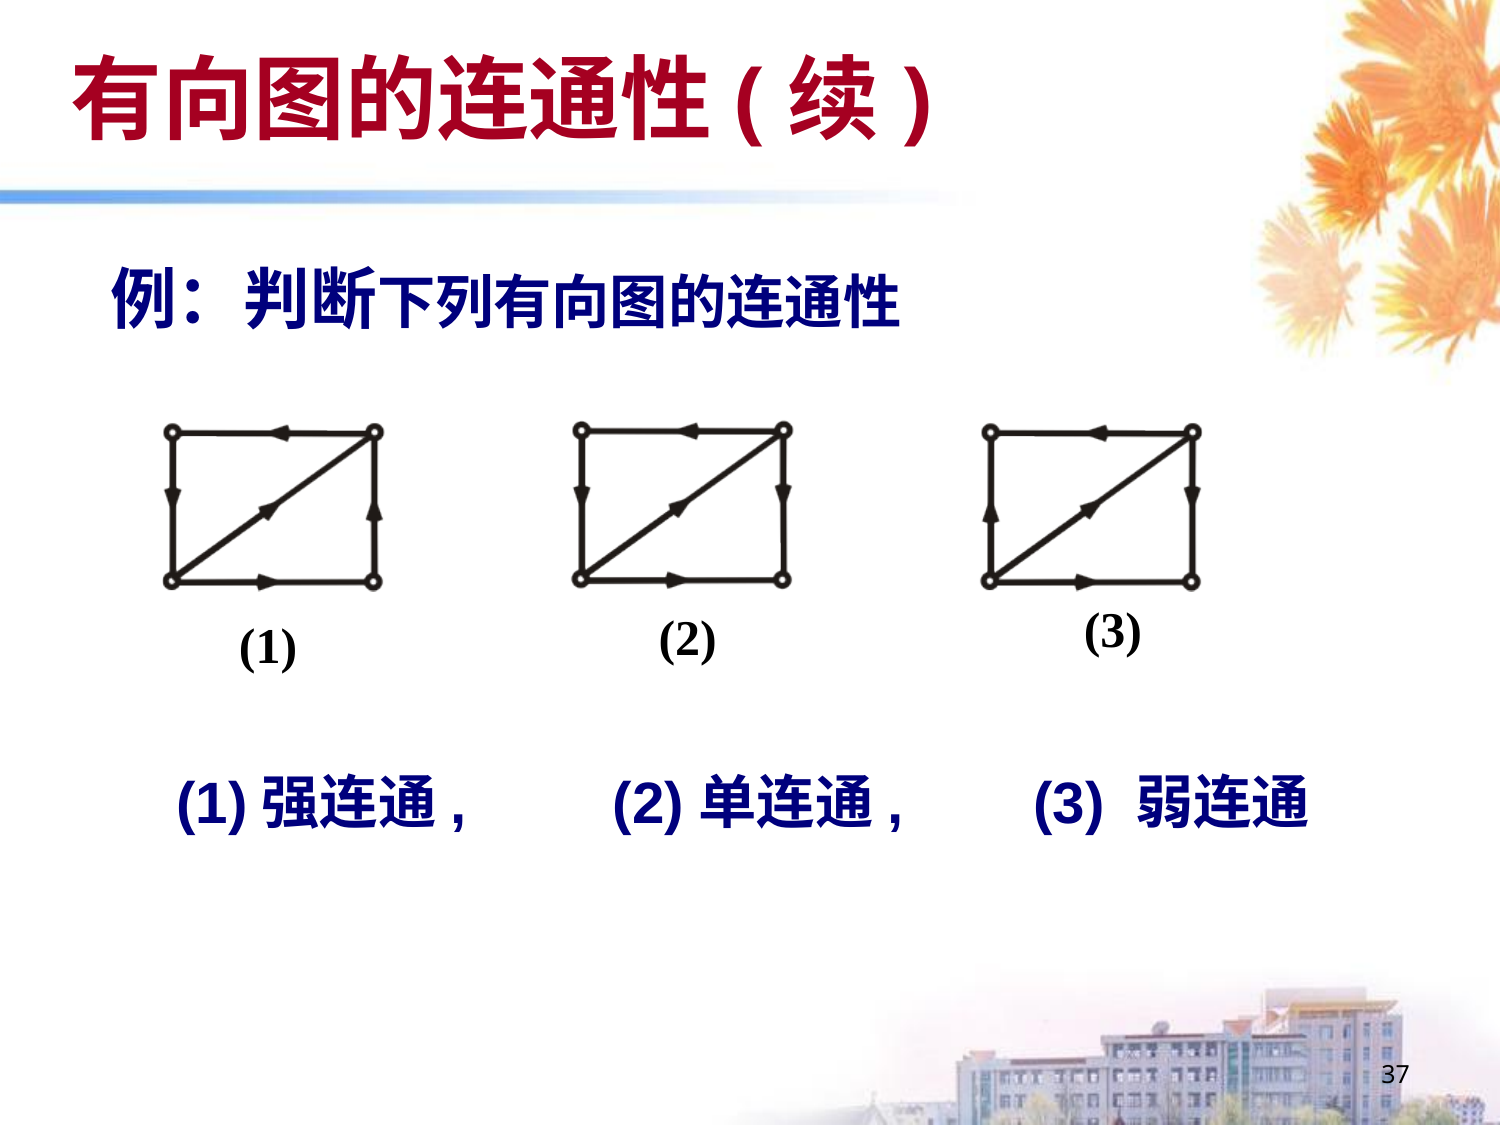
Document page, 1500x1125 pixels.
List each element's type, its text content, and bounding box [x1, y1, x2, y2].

picture [0, 0, 1500, 1125]
text_box (2) [643, 600, 757, 674]
text_box (3) [1068, 600, 1194, 666]
text_box (1)强连通, (2)单连通, (3) 弱连通 [161, 757, 1329, 843]
slide_number 37 [1074, 1024, 1426, 1101]
text_box 例：判断下列有向图的连通性 [95, 249, 1218, 345]
text_box (1) [224, 605, 350, 681]
title 有向图的连通性(续) [55, 31, 1369, 162]
